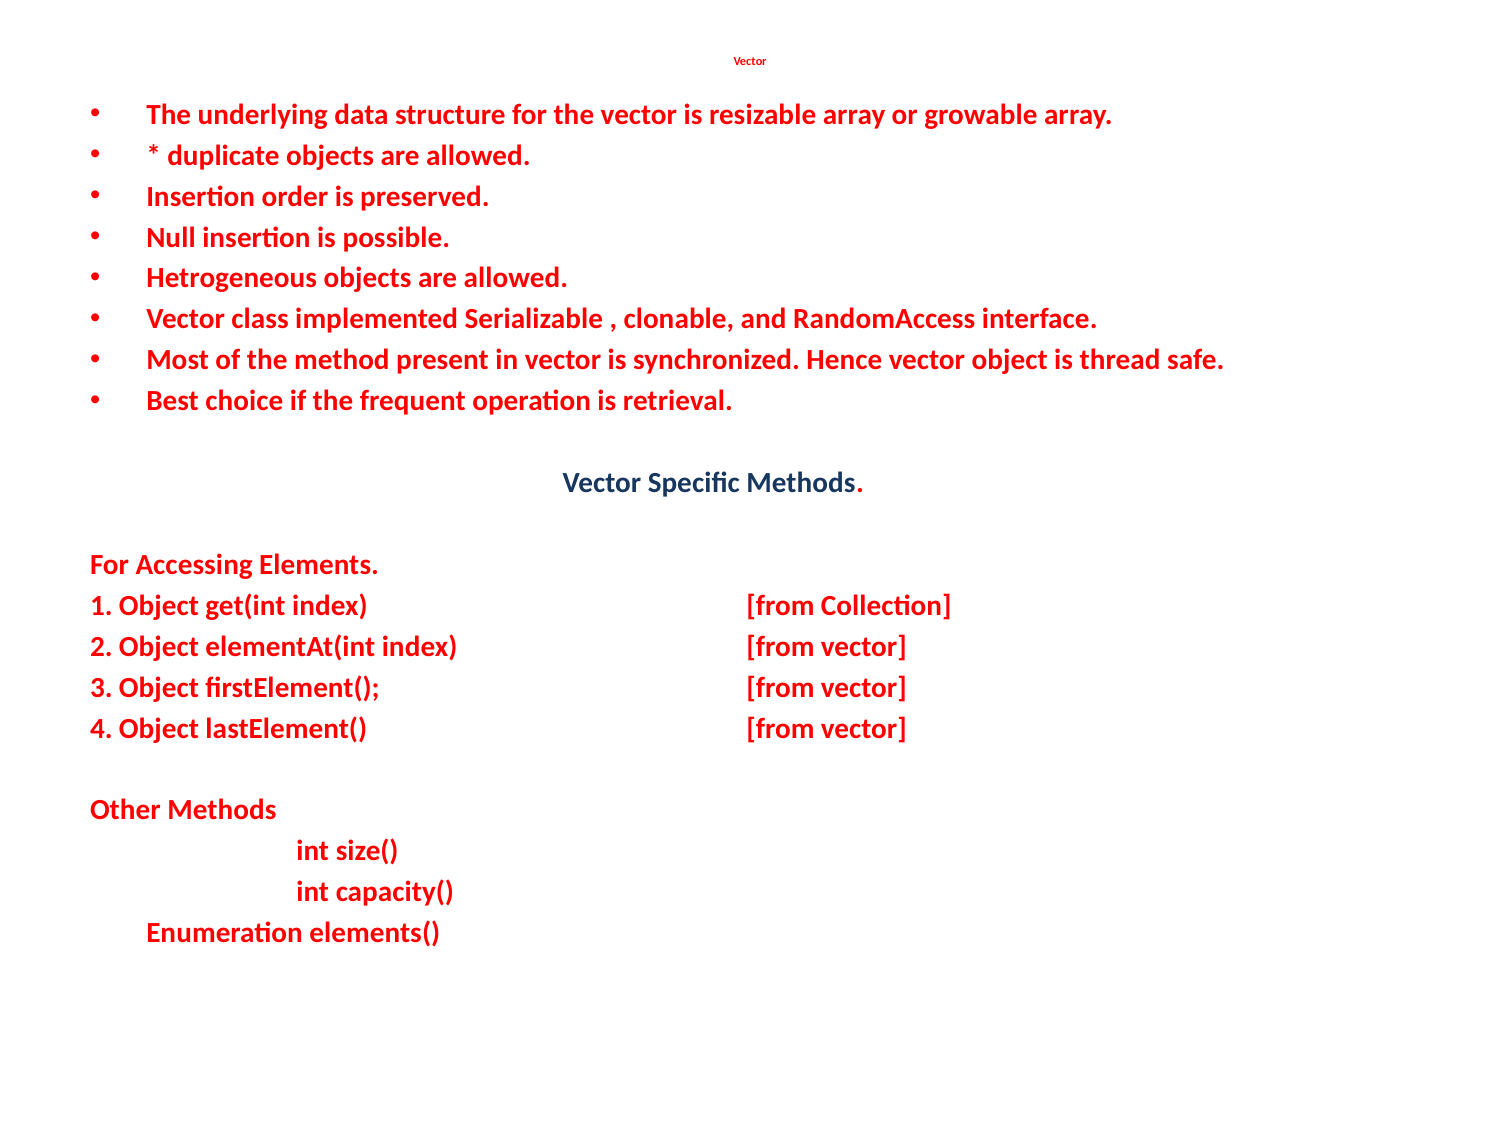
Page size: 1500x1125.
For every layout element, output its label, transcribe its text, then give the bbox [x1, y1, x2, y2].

list The underlying data structure for the vector is resizable array or growable array. * duplicate objects are allowed. Insertion order is preserved. Null insertion is possible. Hetrogeneous objects are allowed. Vector class implemented Serializable , clonable, and RandomAccess interface. Most of the method present in vector is synchronized. Hence vector object is thread safe. Best choice if the frequent operation is retrieval. Vector Specific Methods. For Accessing Elements. 1. Object get(int index) [from Collection] 2. Object elementAt(int index) [from vector] 3. Object firstElement(); [from vector] 4. Object lastElement() [from vector] Other Methods int size() int capacity() Enumeration elements() [75, 87, 1425, 1063]
title Vector [75, 45, 1425, 75]
